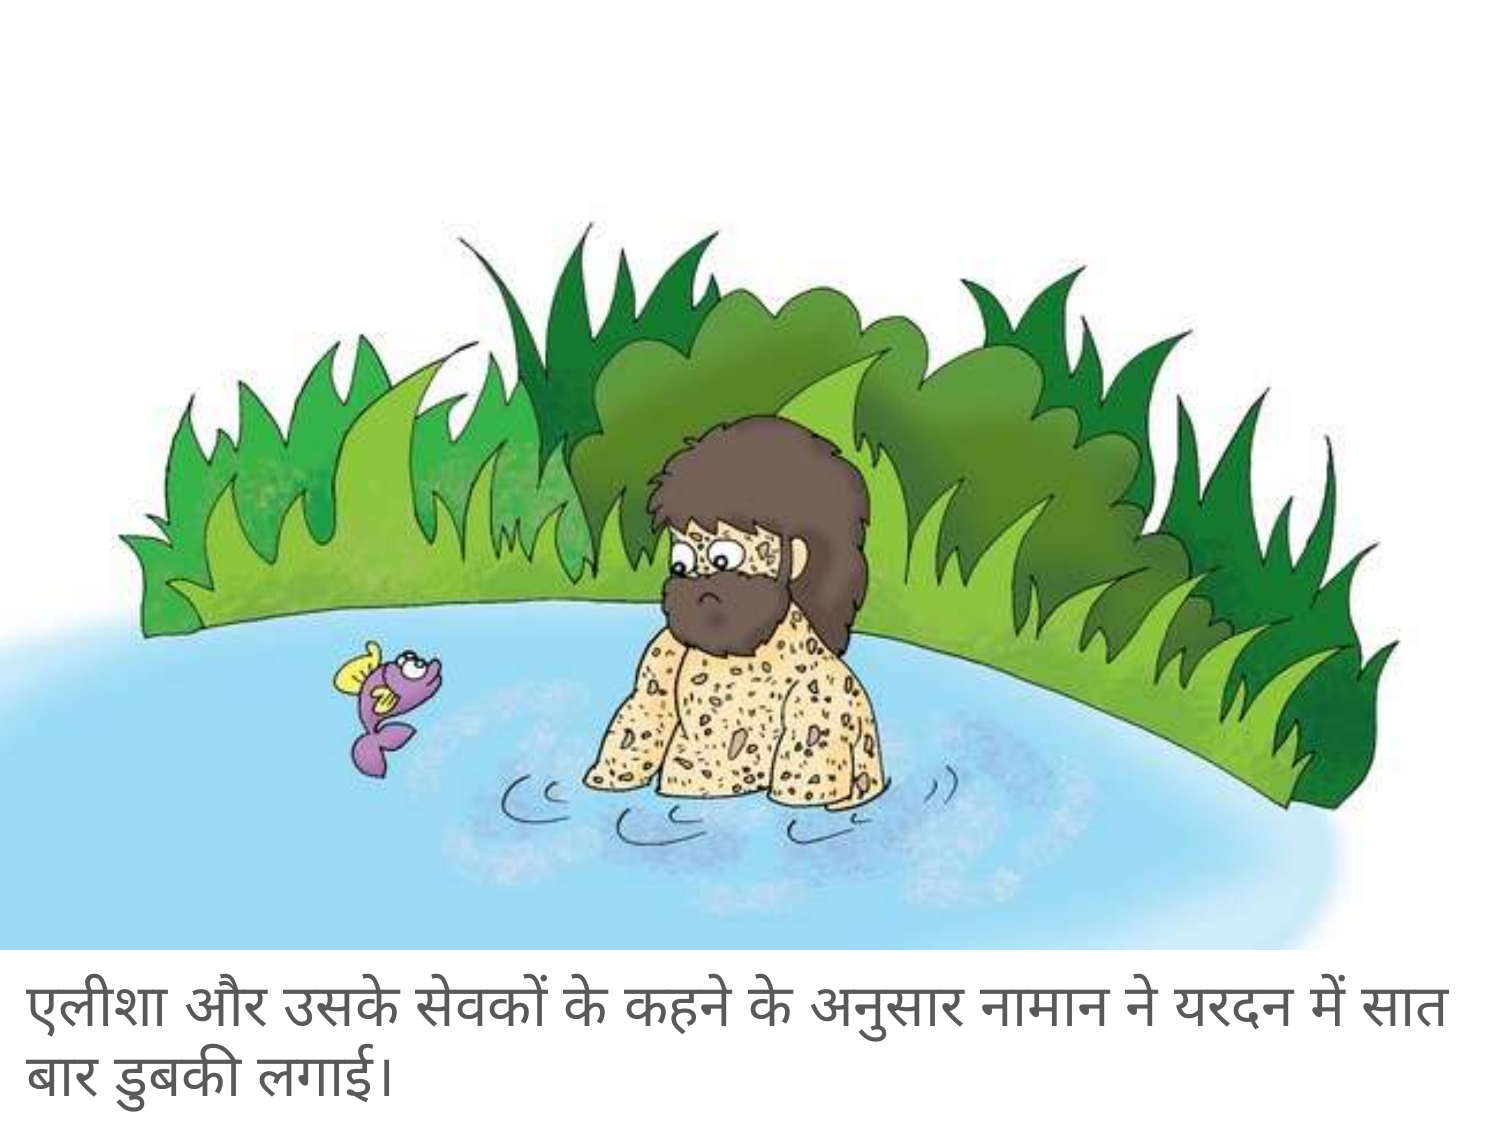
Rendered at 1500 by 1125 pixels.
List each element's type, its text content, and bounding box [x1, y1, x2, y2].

text_box एलीशा और उसके सेवकों के कहने के अनुसार नामान ने यरदन में सात बार डुबकी लगाई। [11, 961, 1498, 1116]
picture [0, 1, 1498, 950]
